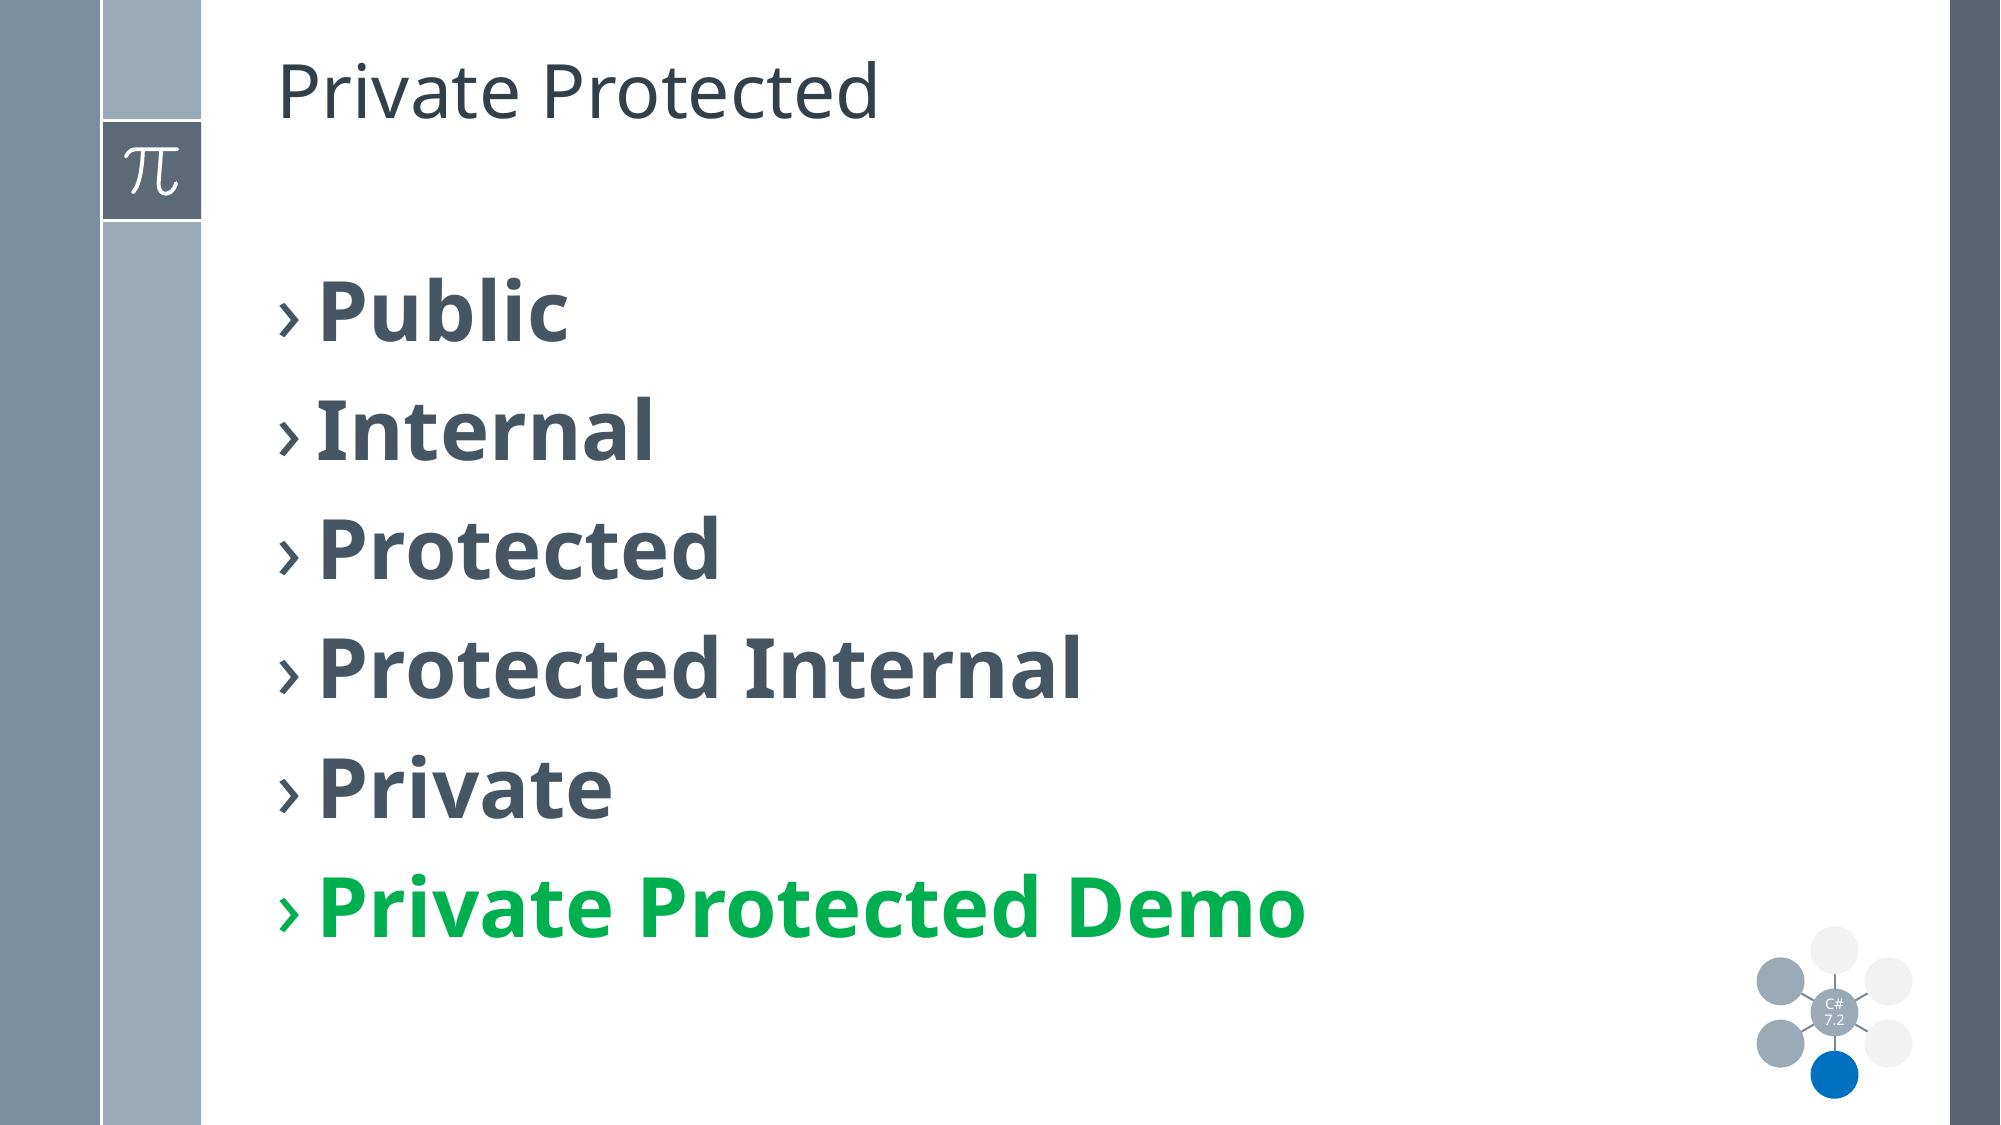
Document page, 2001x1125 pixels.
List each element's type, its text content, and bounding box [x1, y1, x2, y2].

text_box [1741, 926, 1928, 1099]
title Private Protected [261, 29, 1867, 233]
list Public Internal Protected Protected Internal Private Private Protected Demo [261, 262, 1867, 1013]
